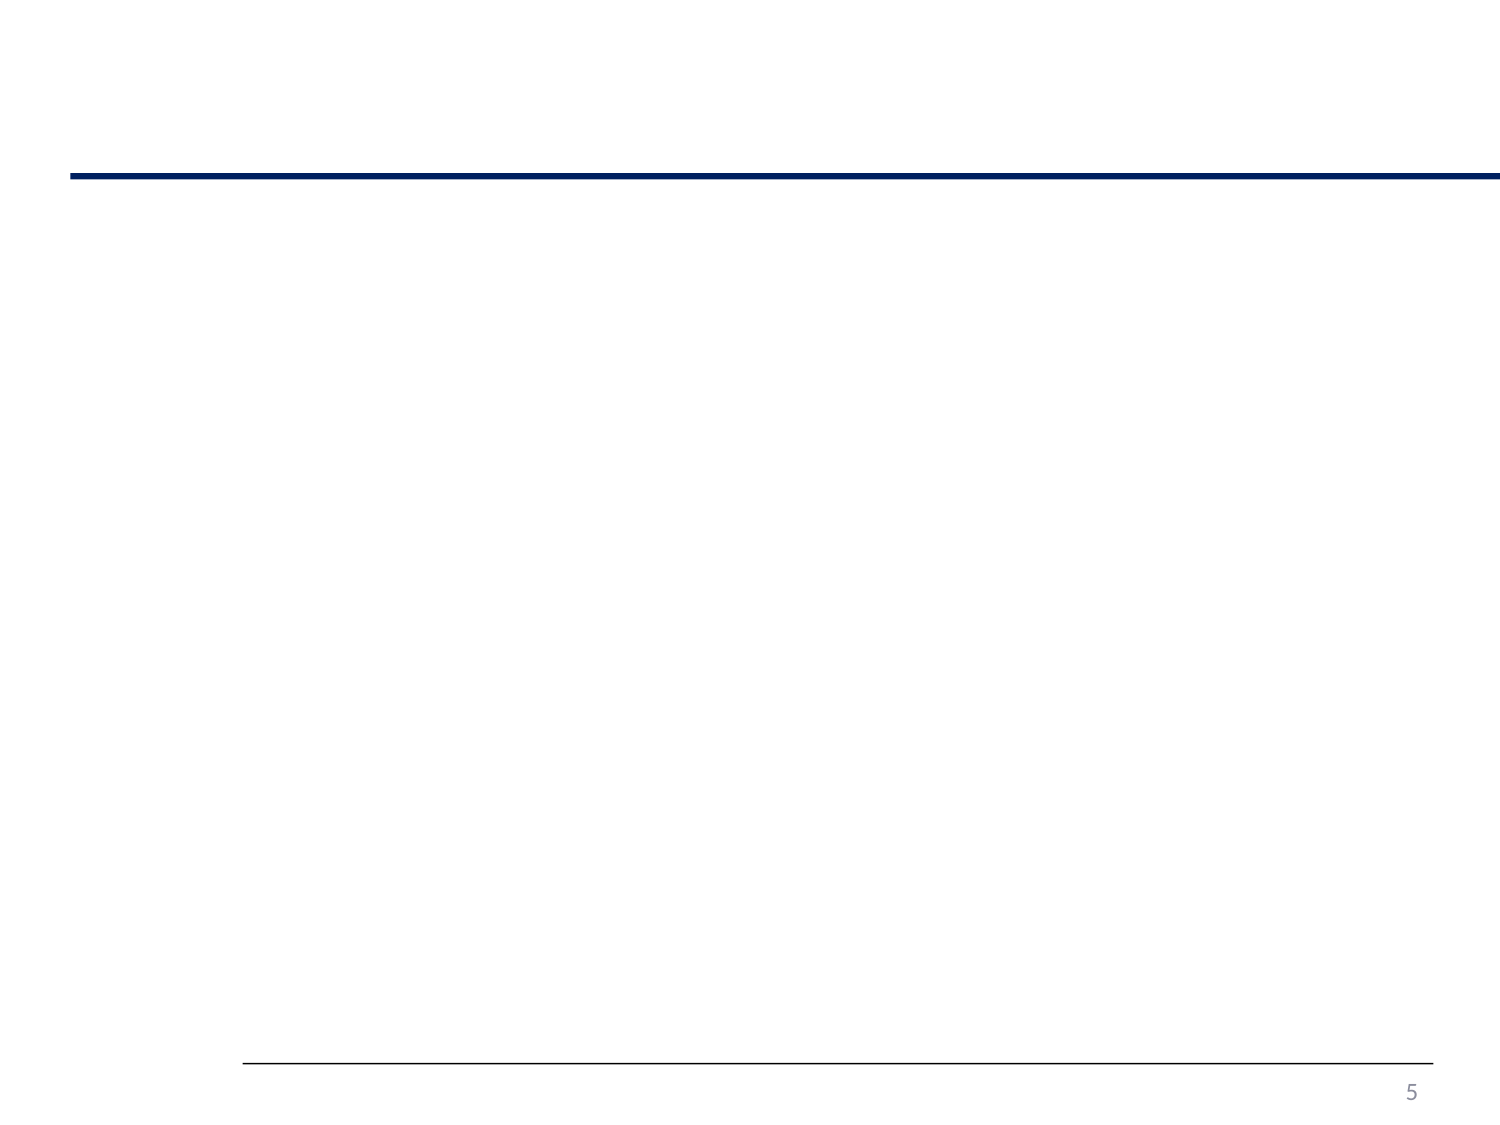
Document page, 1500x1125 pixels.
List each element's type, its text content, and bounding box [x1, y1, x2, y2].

slide_number 5 [1353, 1063, 1434, 1118]
